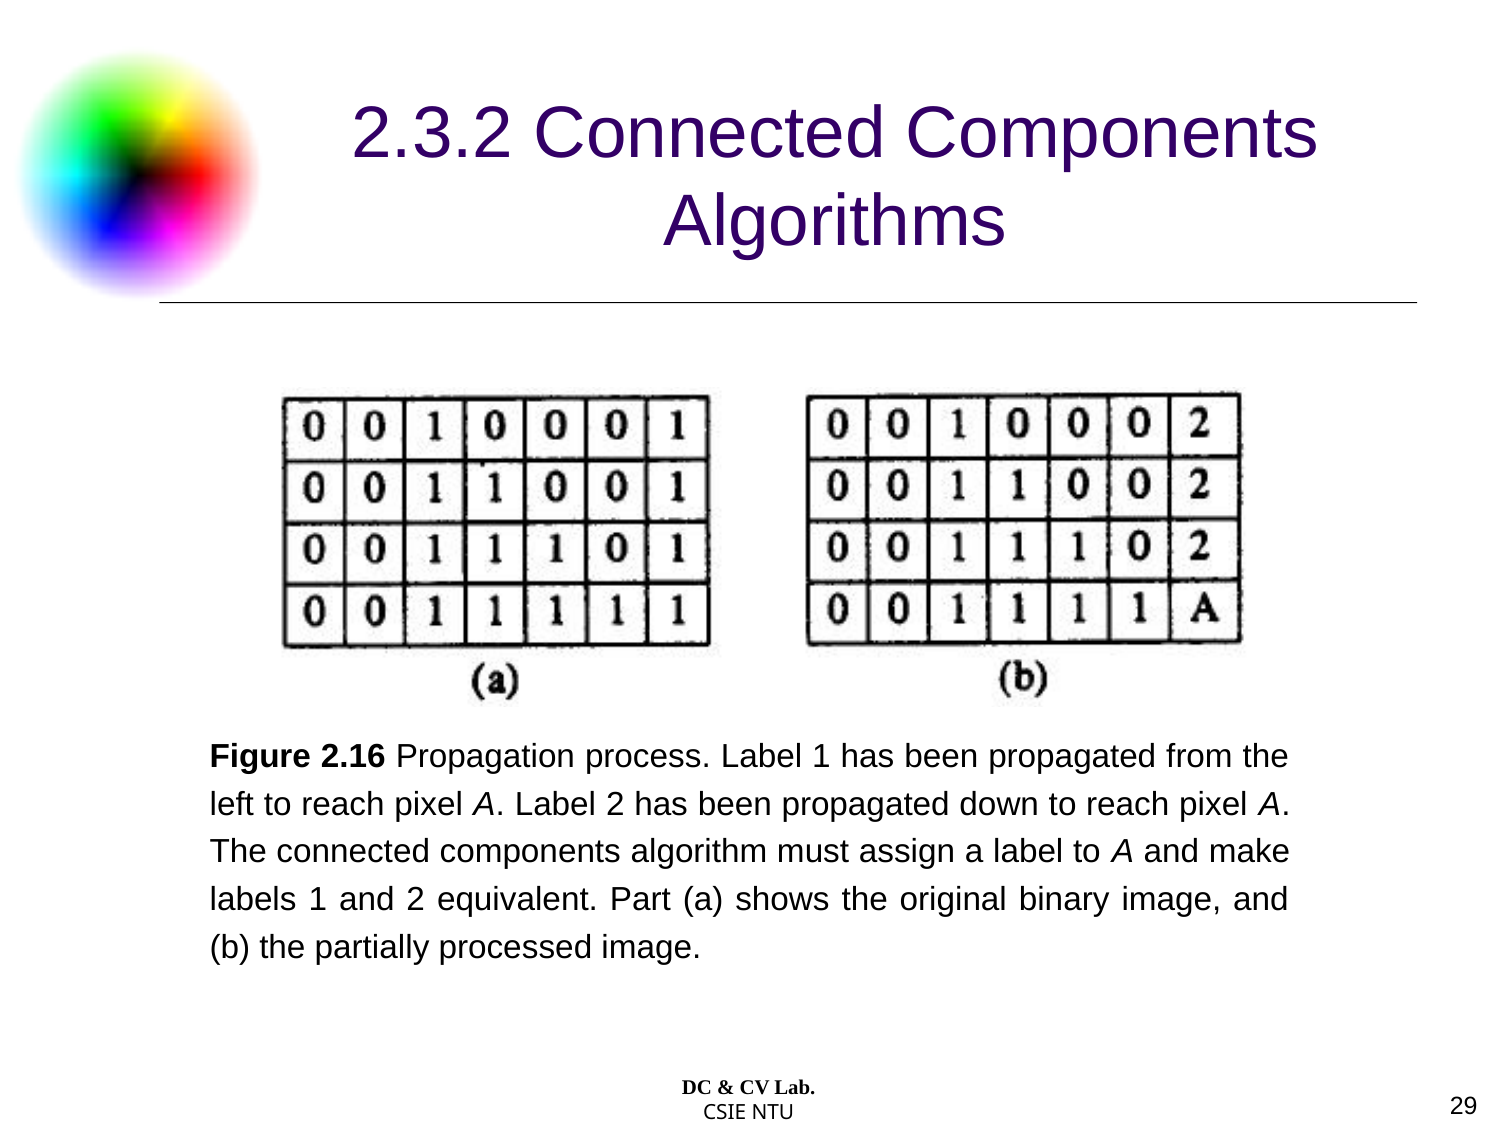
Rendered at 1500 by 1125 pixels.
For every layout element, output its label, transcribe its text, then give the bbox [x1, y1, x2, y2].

footer DC & CV Lab. CSIE NTU [510, 1066, 987, 1125]
picture [147, 387, 1394, 707]
picture [0, 42, 272, 318]
text_box 29 [1435, 1082, 1500, 1125]
title 2.3.2 Connected Components Algorithms [171, 54, 1500, 268]
text_box Figure 2.16 Propagation process. Label 1 has been propagated from the left to reach pixel A. Label 2 has been propagated down to reach pixel A. The connected components algorithm must assign a label to A and make labels 1 and 2 equivalent. Part (a) shows the original binary image, and (b) the partially processed image. [194, 718, 1306, 973]
